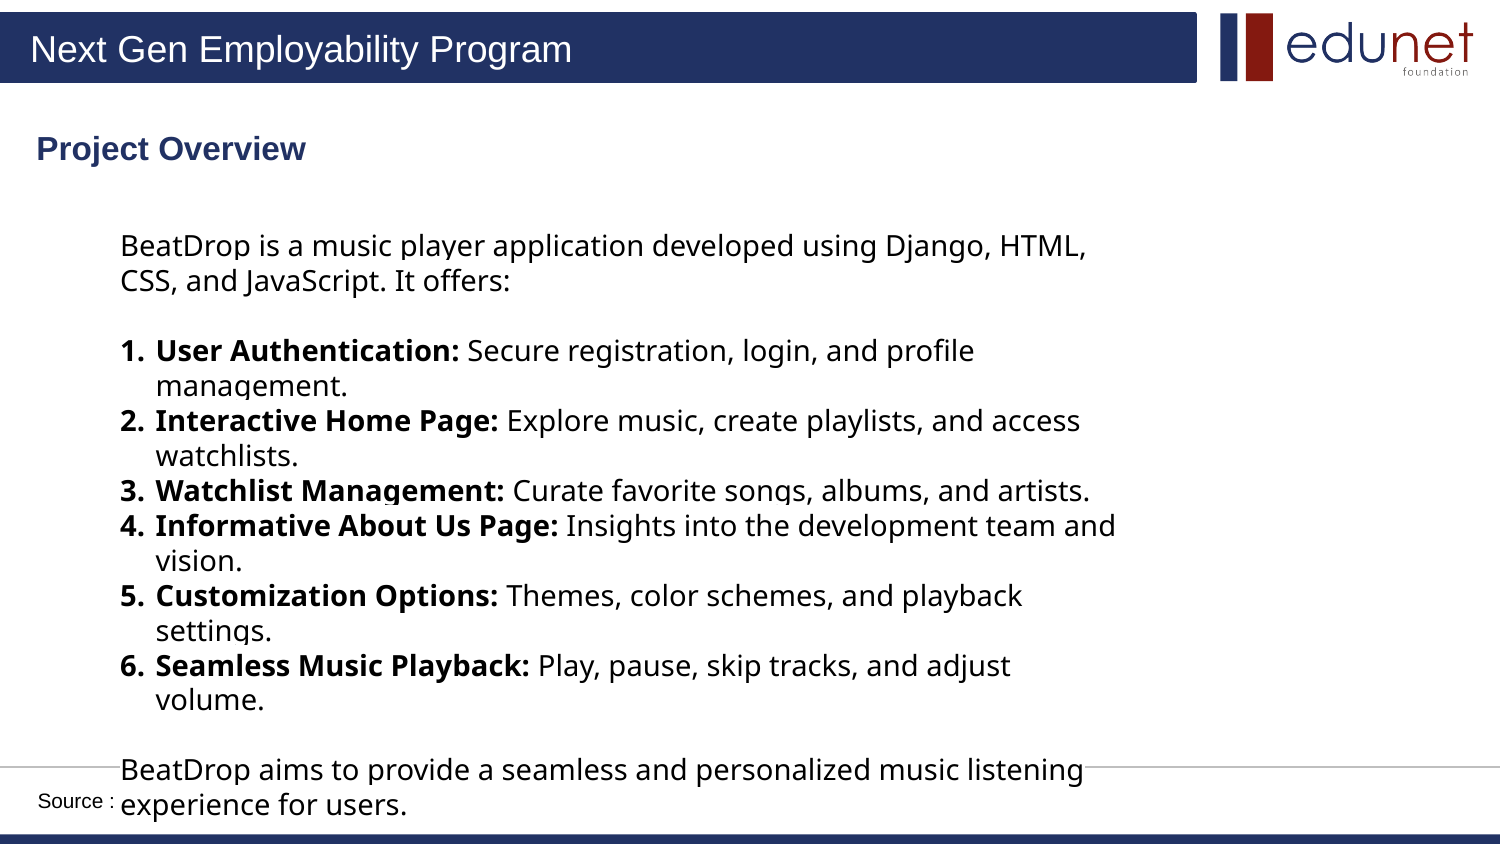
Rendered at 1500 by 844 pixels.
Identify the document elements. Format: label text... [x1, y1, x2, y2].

picture [1279, 14, 1482, 83]
text_box Source : [22, 776, 105, 826]
text_box BeatDrop is a music player application developed using Django, HTML, CSS, and JavaScript. It offers: User Authentication: Secure registration, login, and profile management. Interactive Home Page: Explore music, create playlists, and access watchlists. Watchlist Management: Curate favorite songs, albums, and artists. Informative About Us Page: Insights into the development team and vision. Customization Options: Themes, color schemes, and playback settings. Seamless Music Playback: Play, pause, skip tracks, and adjust volume. BeatDrop aims to provide a seamless and personalized music listening experience for users. [105, 776, 1136, 829]
text_box BeatDrop is a music player application developed using Django, HTML, CSS, and JavaScript. It offers: User Authentication: Secure registration, login, and profile management. Interactive Home Page: Explore music, create playlists, and access watchlists. Watchlist Management: Curate favorite songs, albums, and artists. Informative About Us Page: Insights into the development team and vision. Customization Options: Themes, color schemes, and playback settings. Seamless Music Playback: Play, pause, skip tracks, and adjust volume. BeatDrop aims to provide a seamless and personalized music listening experience for users. [105, 219, 1136, 766]
title Project Overview [21, 111, 504, 165]
